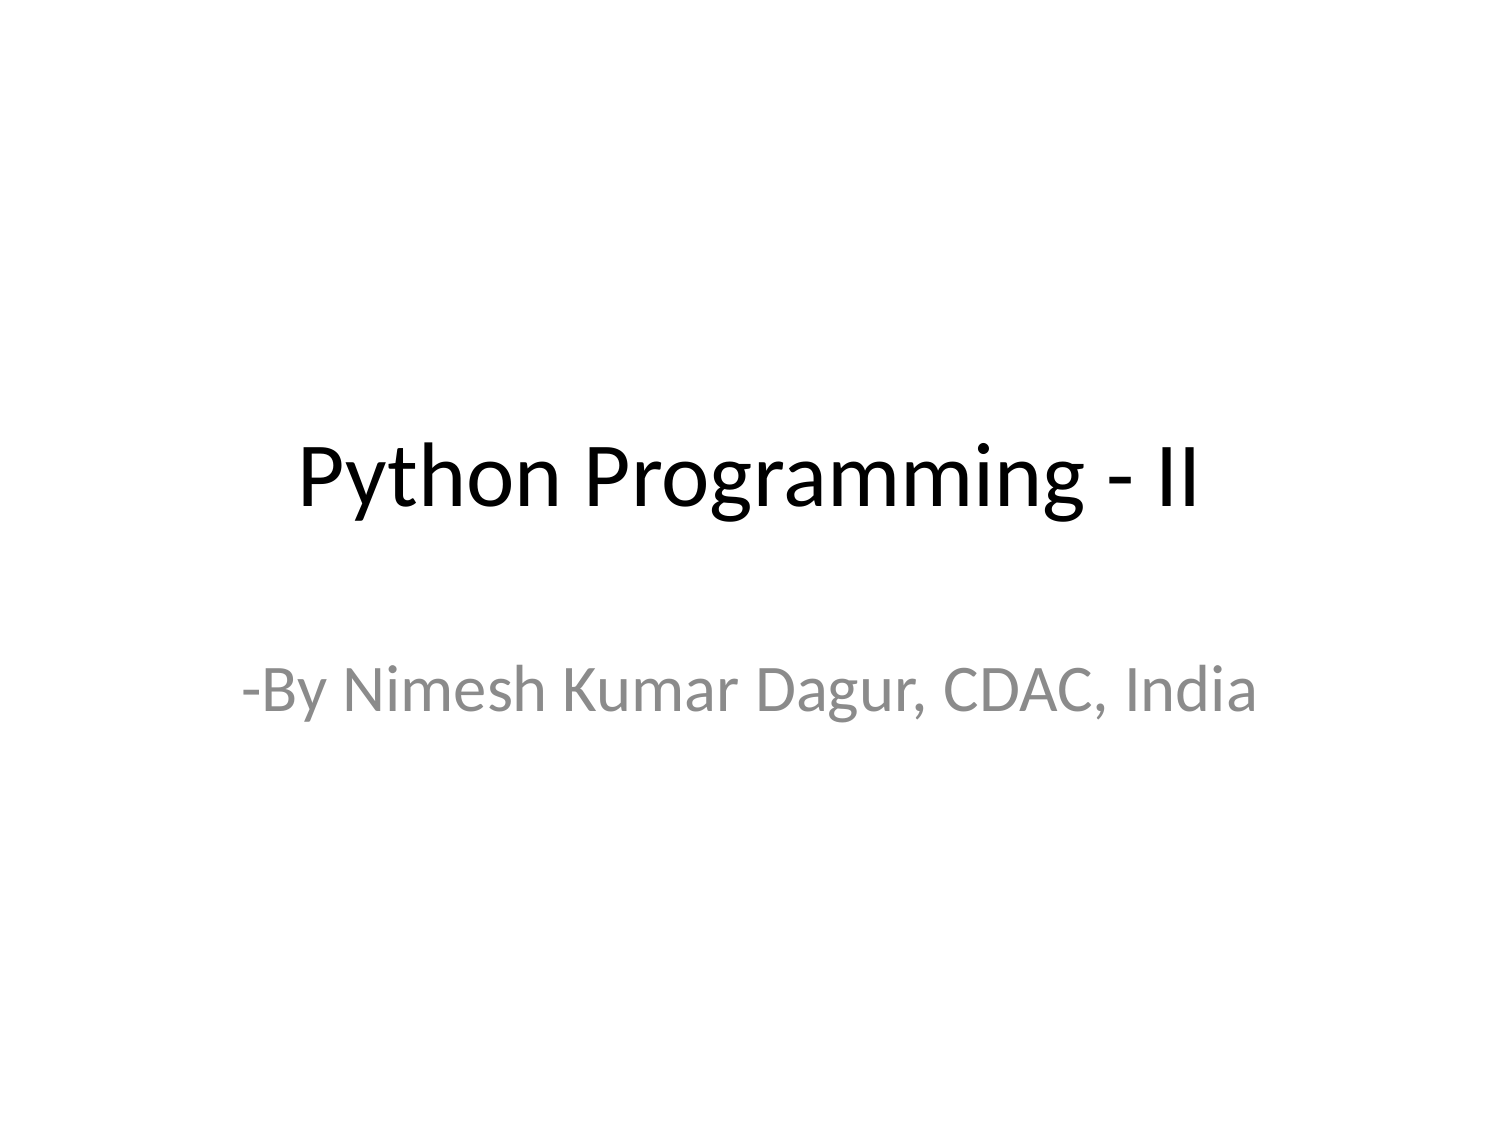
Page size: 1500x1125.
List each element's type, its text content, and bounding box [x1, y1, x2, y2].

title Python Programming - II [112, 349, 1388, 591]
subtitle -By Nimesh Kumar Dagur, CDAC, India [225, 637, 1275, 925]
